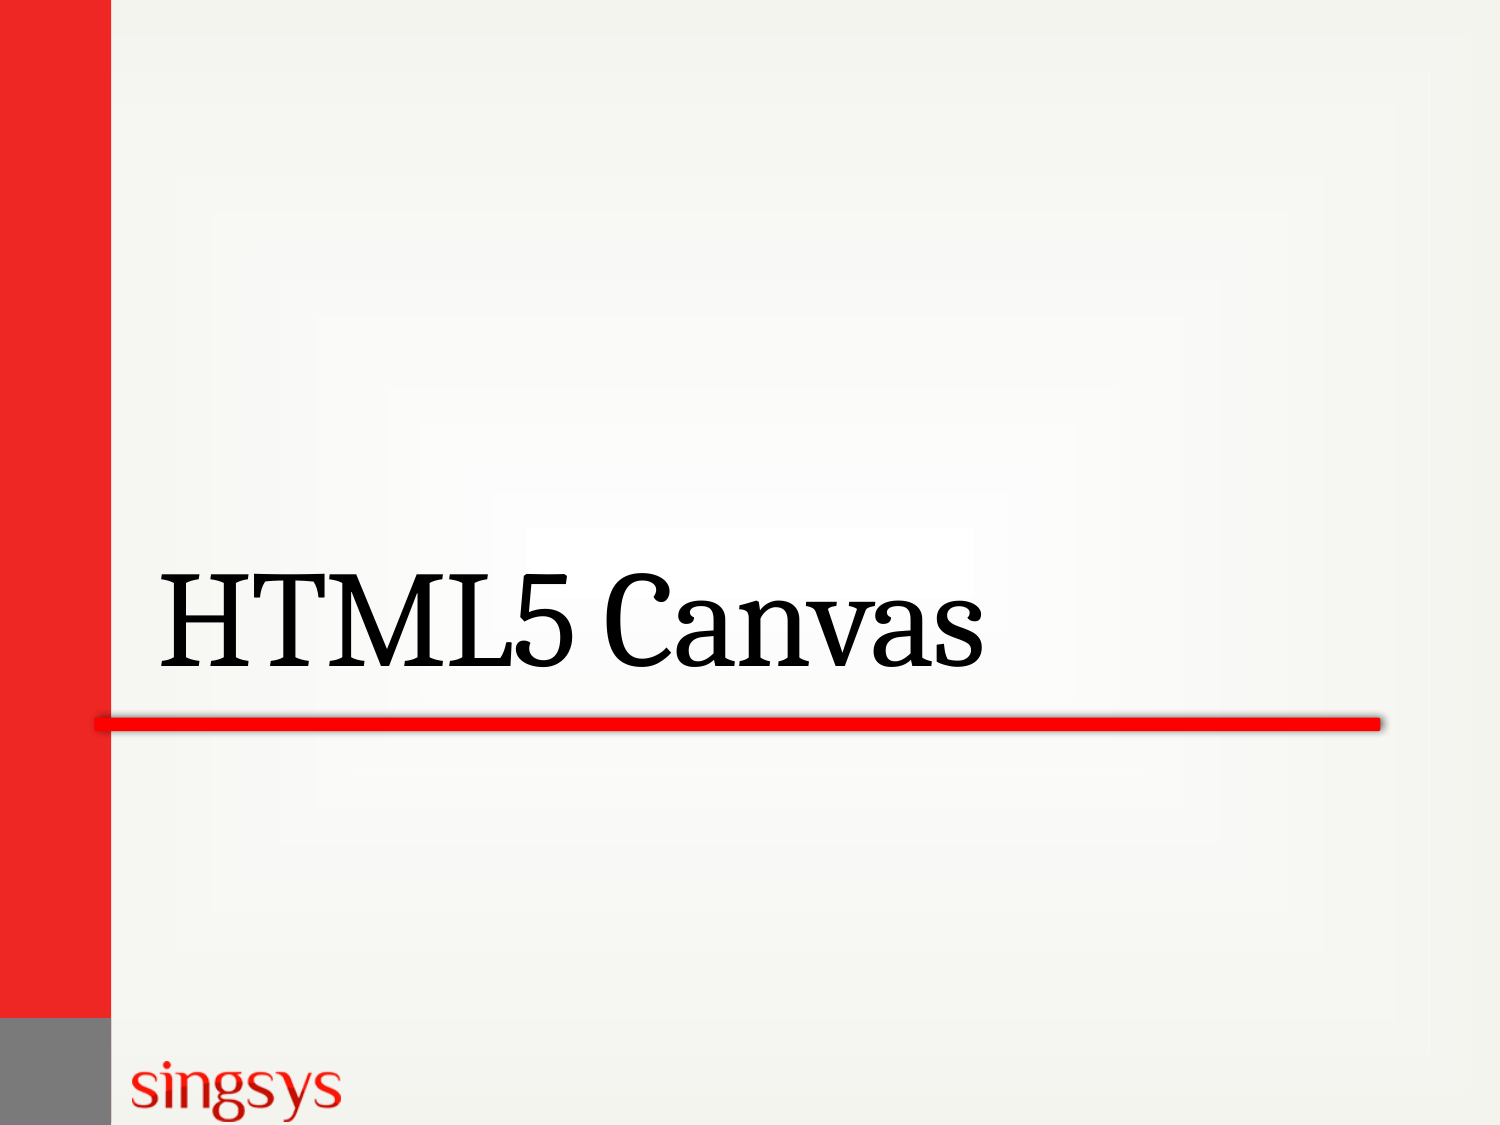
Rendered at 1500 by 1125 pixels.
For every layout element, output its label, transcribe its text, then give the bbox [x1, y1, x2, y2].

title HTML5 Canvas [142, 275, 1381, 701]
picture [132, 1061, 341, 1122]
